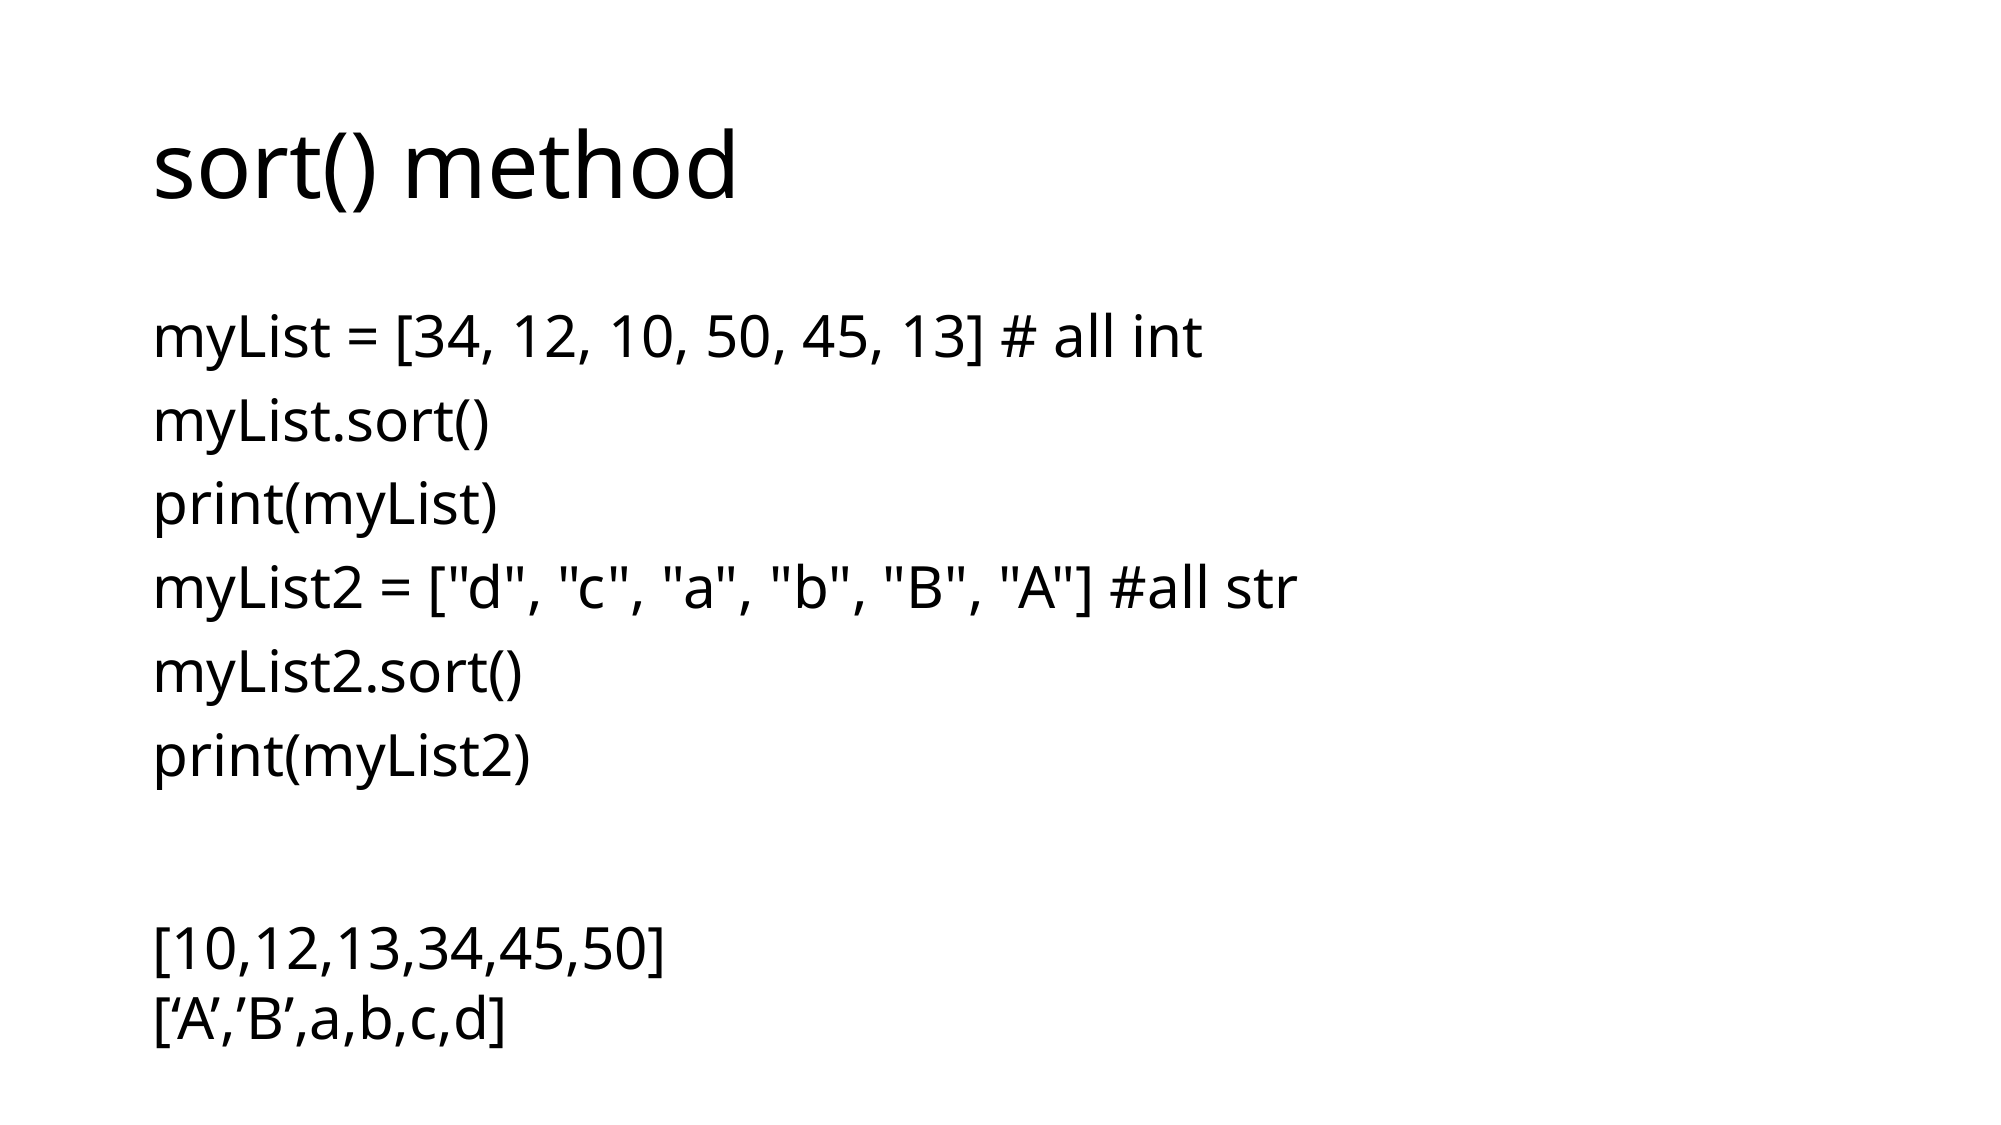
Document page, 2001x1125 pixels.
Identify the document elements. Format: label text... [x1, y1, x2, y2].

title sort() method [137, 59, 1863, 278]
list myList = [34, 12, 10, 50, 45, 13] # all int myList.sort() print(myList) myList2 = ["d", "c", "a", "b", "B", "A"] #all str myList2.sort() print(myList2) [137, 299, 1863, 1014]
text_box [10,12,13,34,45,50] [‘A’,’B’,a,b,c,d] [137, 904, 1717, 1059]
